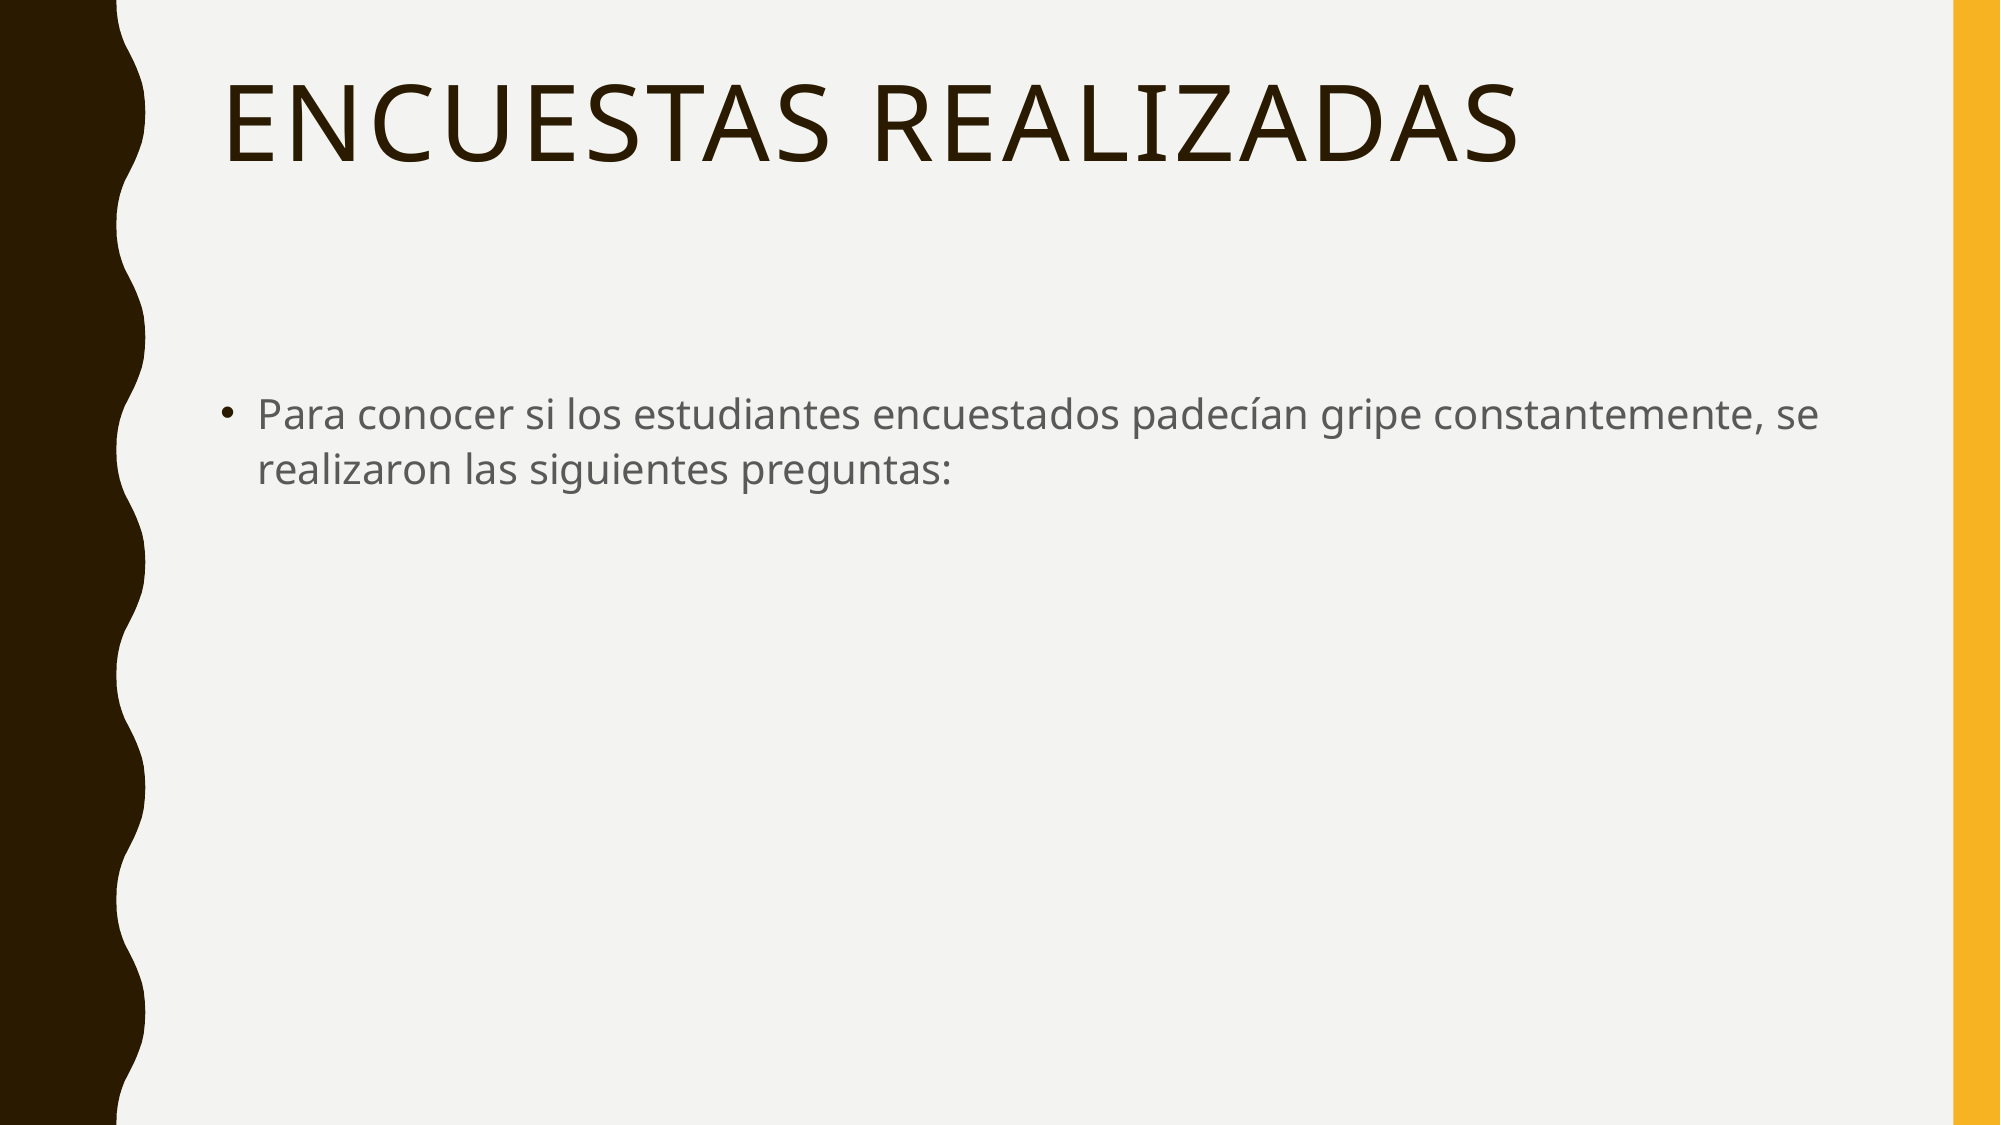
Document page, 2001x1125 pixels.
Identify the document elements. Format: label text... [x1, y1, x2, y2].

title Encuestas realizadas [205, 62, 1875, 308]
list Para conocer si los estudiantes encuestados padecían gripe constantemente, se realizaron las siguientes preguntas: [205, 375, 1875, 965]
